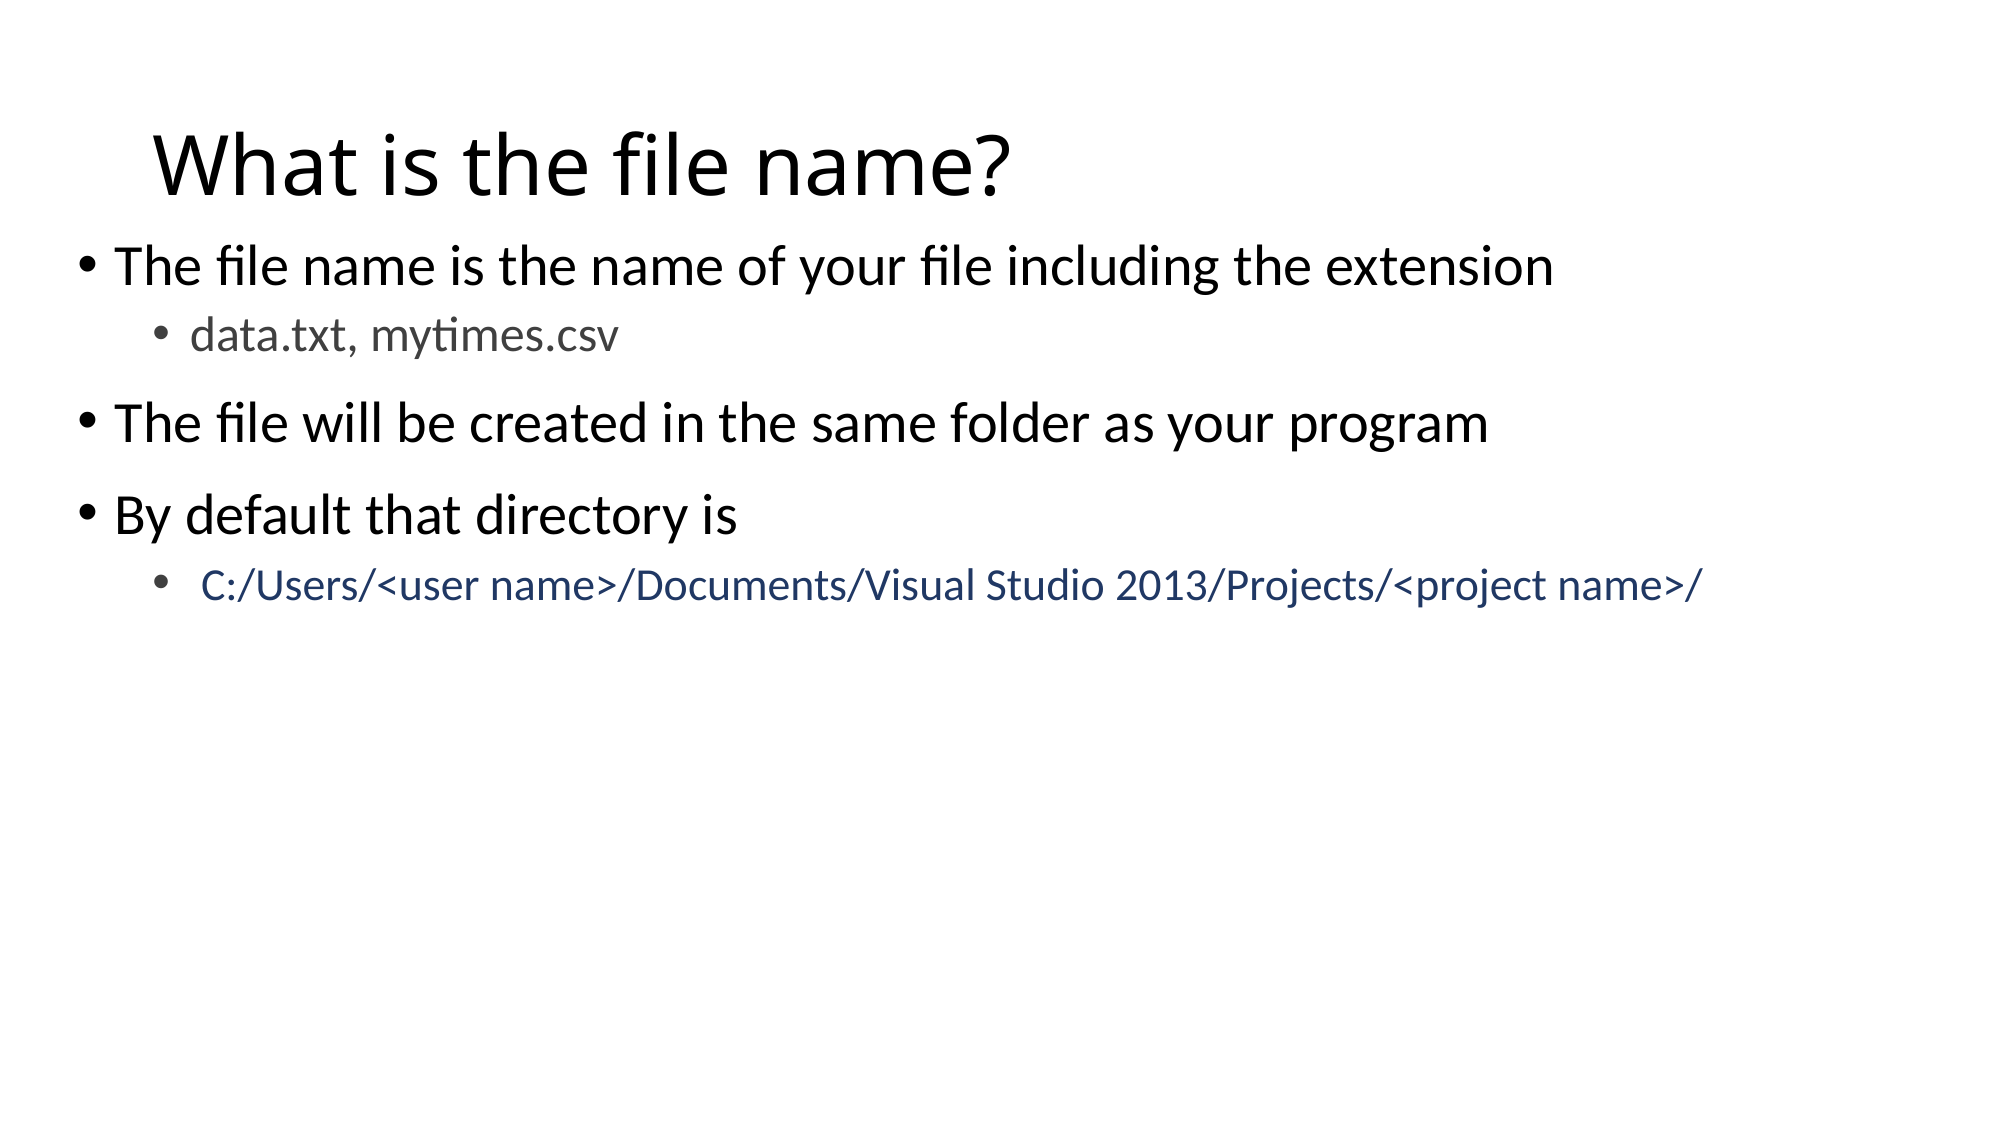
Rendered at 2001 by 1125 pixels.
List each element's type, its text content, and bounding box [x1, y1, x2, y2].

list The file name is the name of your file including the extension data.txt, mytimes.csv The file will be created in the same folder as your program By default that directory is C:/Users/<user name>/Documents/Visual Studio 2013/Projects/<project name>/ [62, 227, 1953, 1096]
title What is the file name? [137, 59, 1863, 227]
